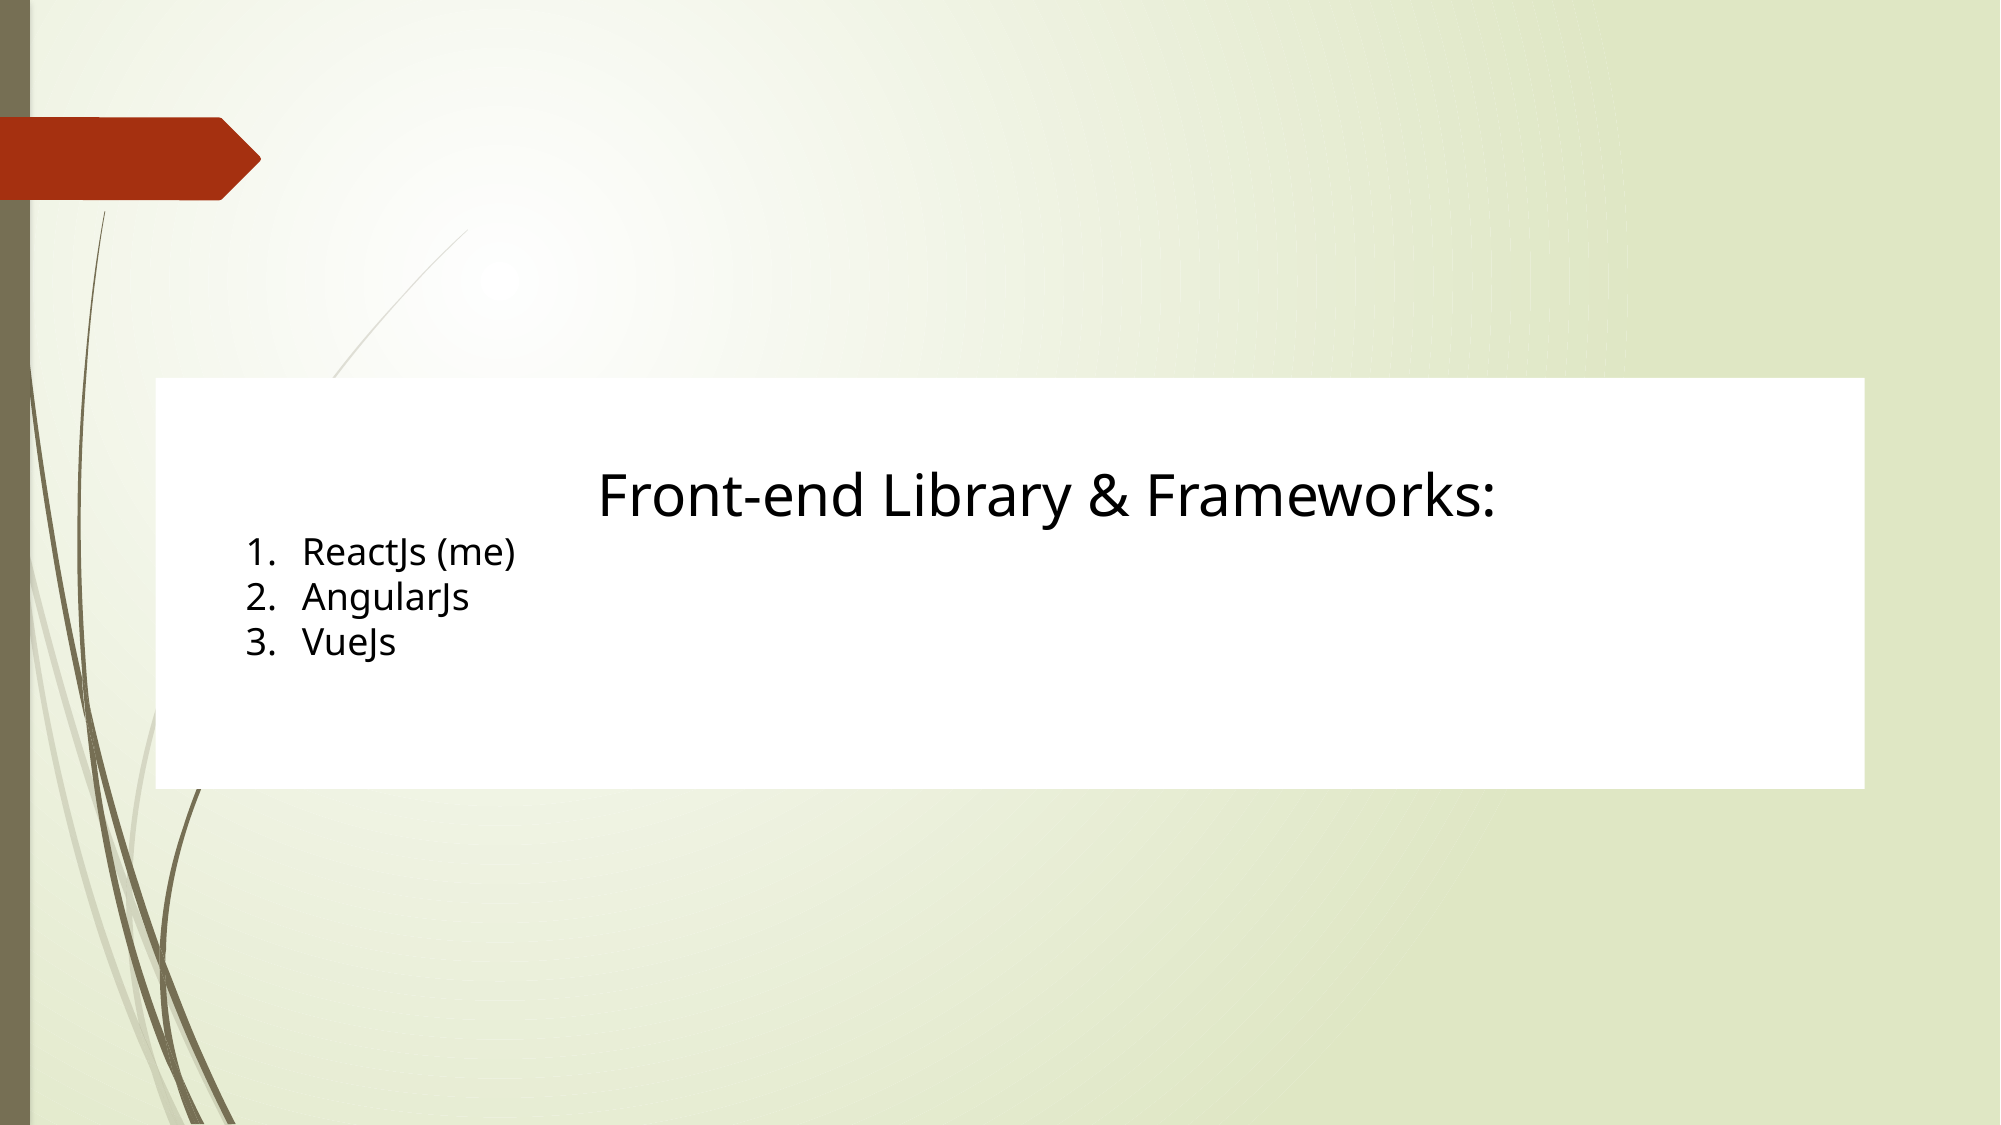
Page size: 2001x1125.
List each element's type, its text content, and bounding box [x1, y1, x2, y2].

text_box Front-end Library & Frameworks: ReactJs (me) AngularJs VueJs [154, 376, 1866, 790]
